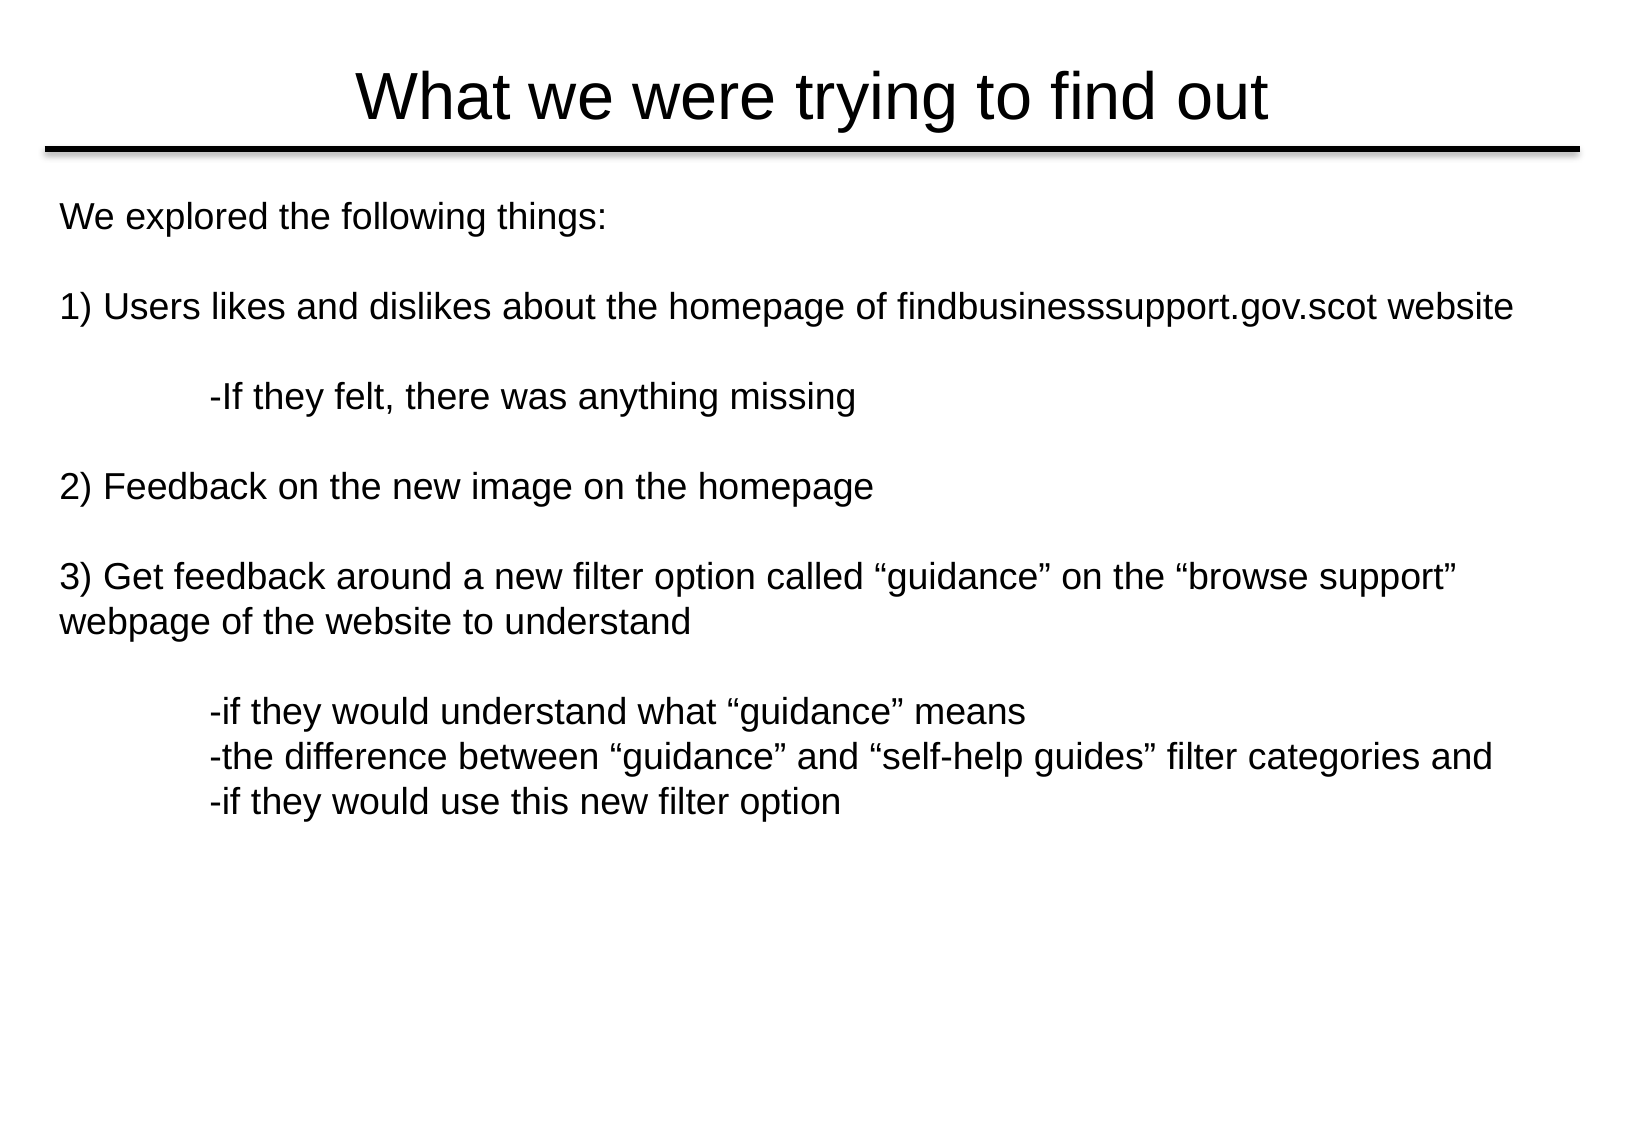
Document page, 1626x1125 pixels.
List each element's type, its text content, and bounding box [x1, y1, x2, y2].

title What we were trying to find out [0, 45, 1625, 233]
text_box We explored the following things: 1) Users likes and dislikes about the homepage of findbusinesssupport.gov.scot website -If they felt, there was anything missing 2) Feedback on the new image on the homepage 3) Get feedback around a new filter option called “guidance” on the “browse support” webpage of the website to understand -if they would understand what “guidance” means -the difference between “guidance” and “self-help guides” filter categories and -if they would use this new filter option [44, 184, 1581, 830]
